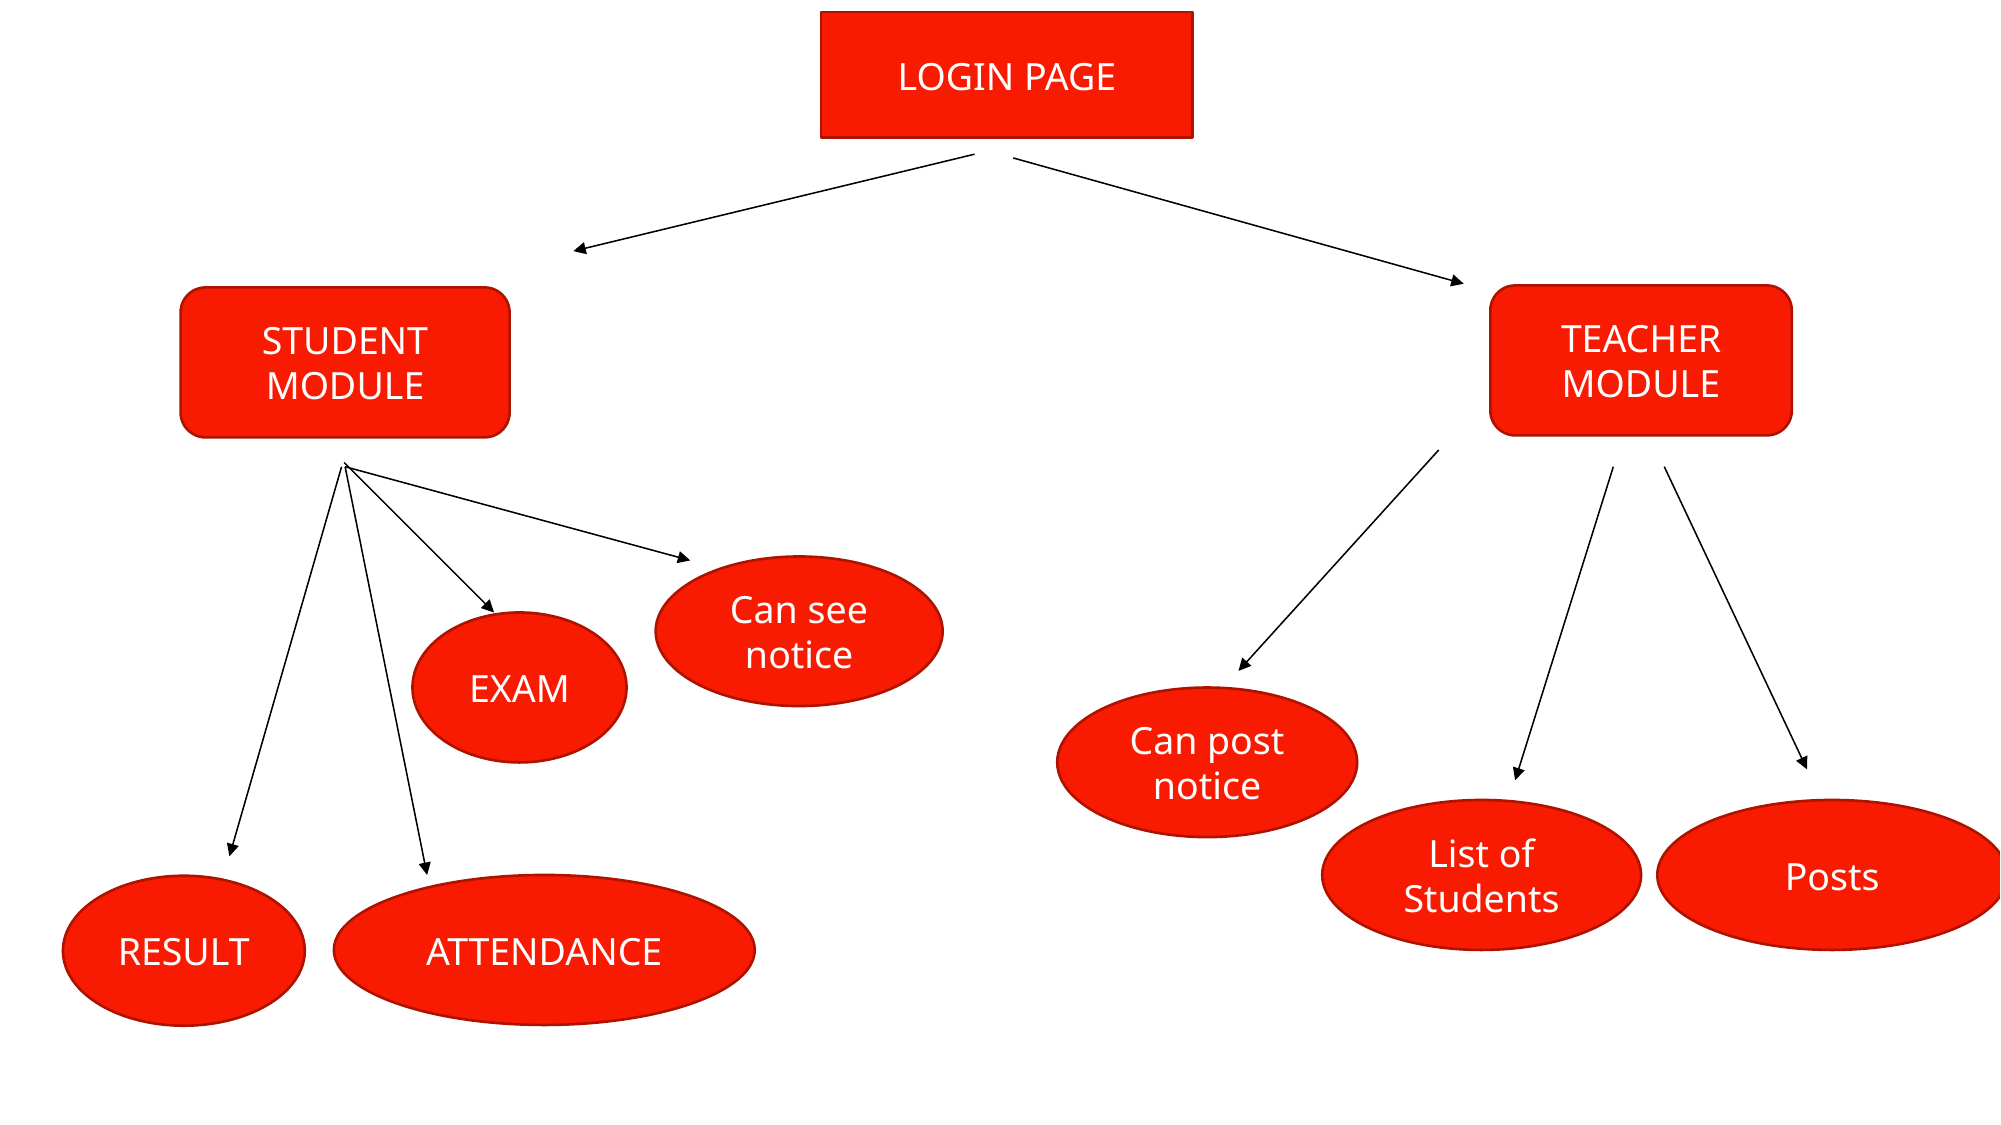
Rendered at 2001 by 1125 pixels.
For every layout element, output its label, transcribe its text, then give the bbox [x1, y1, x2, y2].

text_box Can see notice [654, 555, 944, 708]
text_box LOGIN PAGE [820, 11, 1194, 139]
text_box List of Students [1320, 798, 1643, 952]
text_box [1013, 157, 1464, 284]
text_box RESULT [61, 874, 307, 1028]
text_box ATTENDANCE [332, 873, 757, 1027]
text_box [1238, 449, 1439, 672]
text_box Can post notice [1055, 686, 1359, 839]
text_box EXAM [428, 611, 628, 764]
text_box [229, 466, 342, 857]
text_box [1514, 466, 1614, 781]
text_box STUDENT MODULE [179, 286, 511, 439]
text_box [343, 462, 495, 613]
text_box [344, 613, 428, 876]
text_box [1664, 466, 1808, 770]
text_box Posts [1655, 798, 2000, 952]
text_box TEACHER MODULE [1489, 284, 1794, 437]
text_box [573, 153, 975, 252]
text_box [344, 466, 691, 561]
